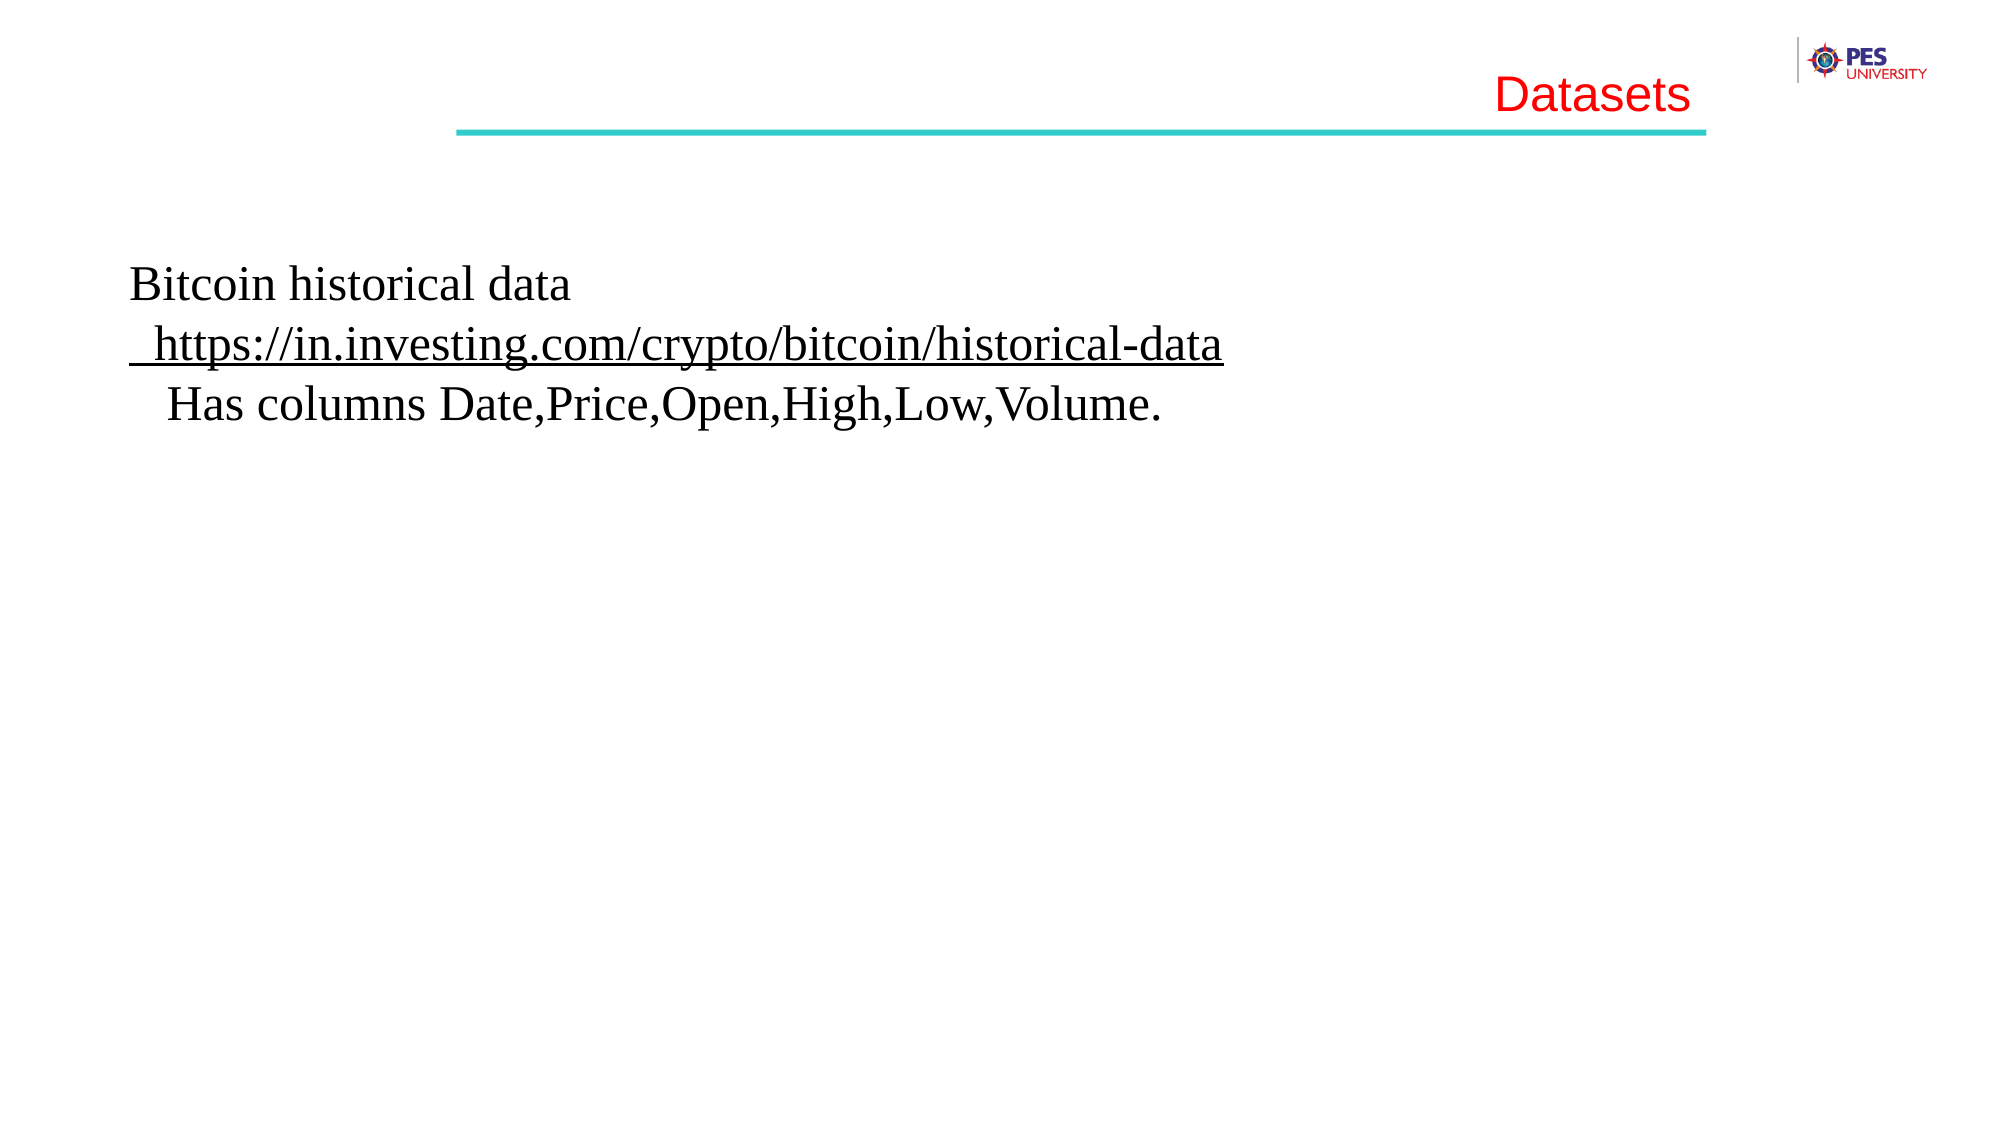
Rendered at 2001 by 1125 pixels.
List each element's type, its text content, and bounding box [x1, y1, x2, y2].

text_box [456, 129, 1707, 136]
text_box Bitcoin historical data https://in.investing.com/crypto/bitcoin/historical-data Has columns Date,Price,Open,High,Low,Volume. [114, 147, 1875, 1038]
picture [1806, 41, 1927, 79]
text_box Datasets [431, 53, 1707, 130]
